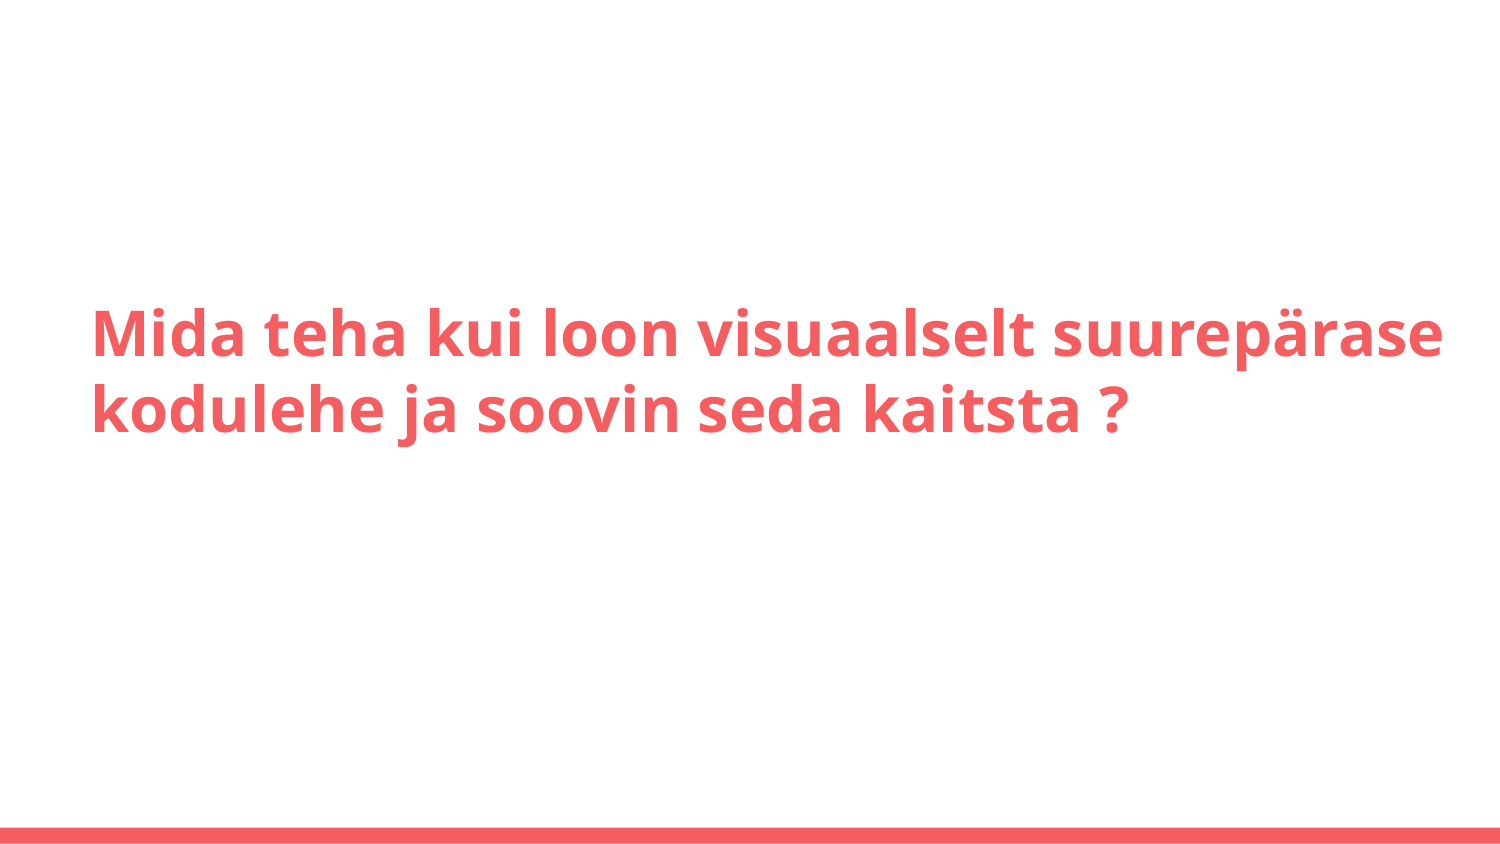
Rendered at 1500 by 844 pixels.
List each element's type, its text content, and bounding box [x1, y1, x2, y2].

title Mida teha kui loon visuaalselt suurepärase kodulehe ja soovin seda kaitsta ? [75, 278, 1474, 481]
